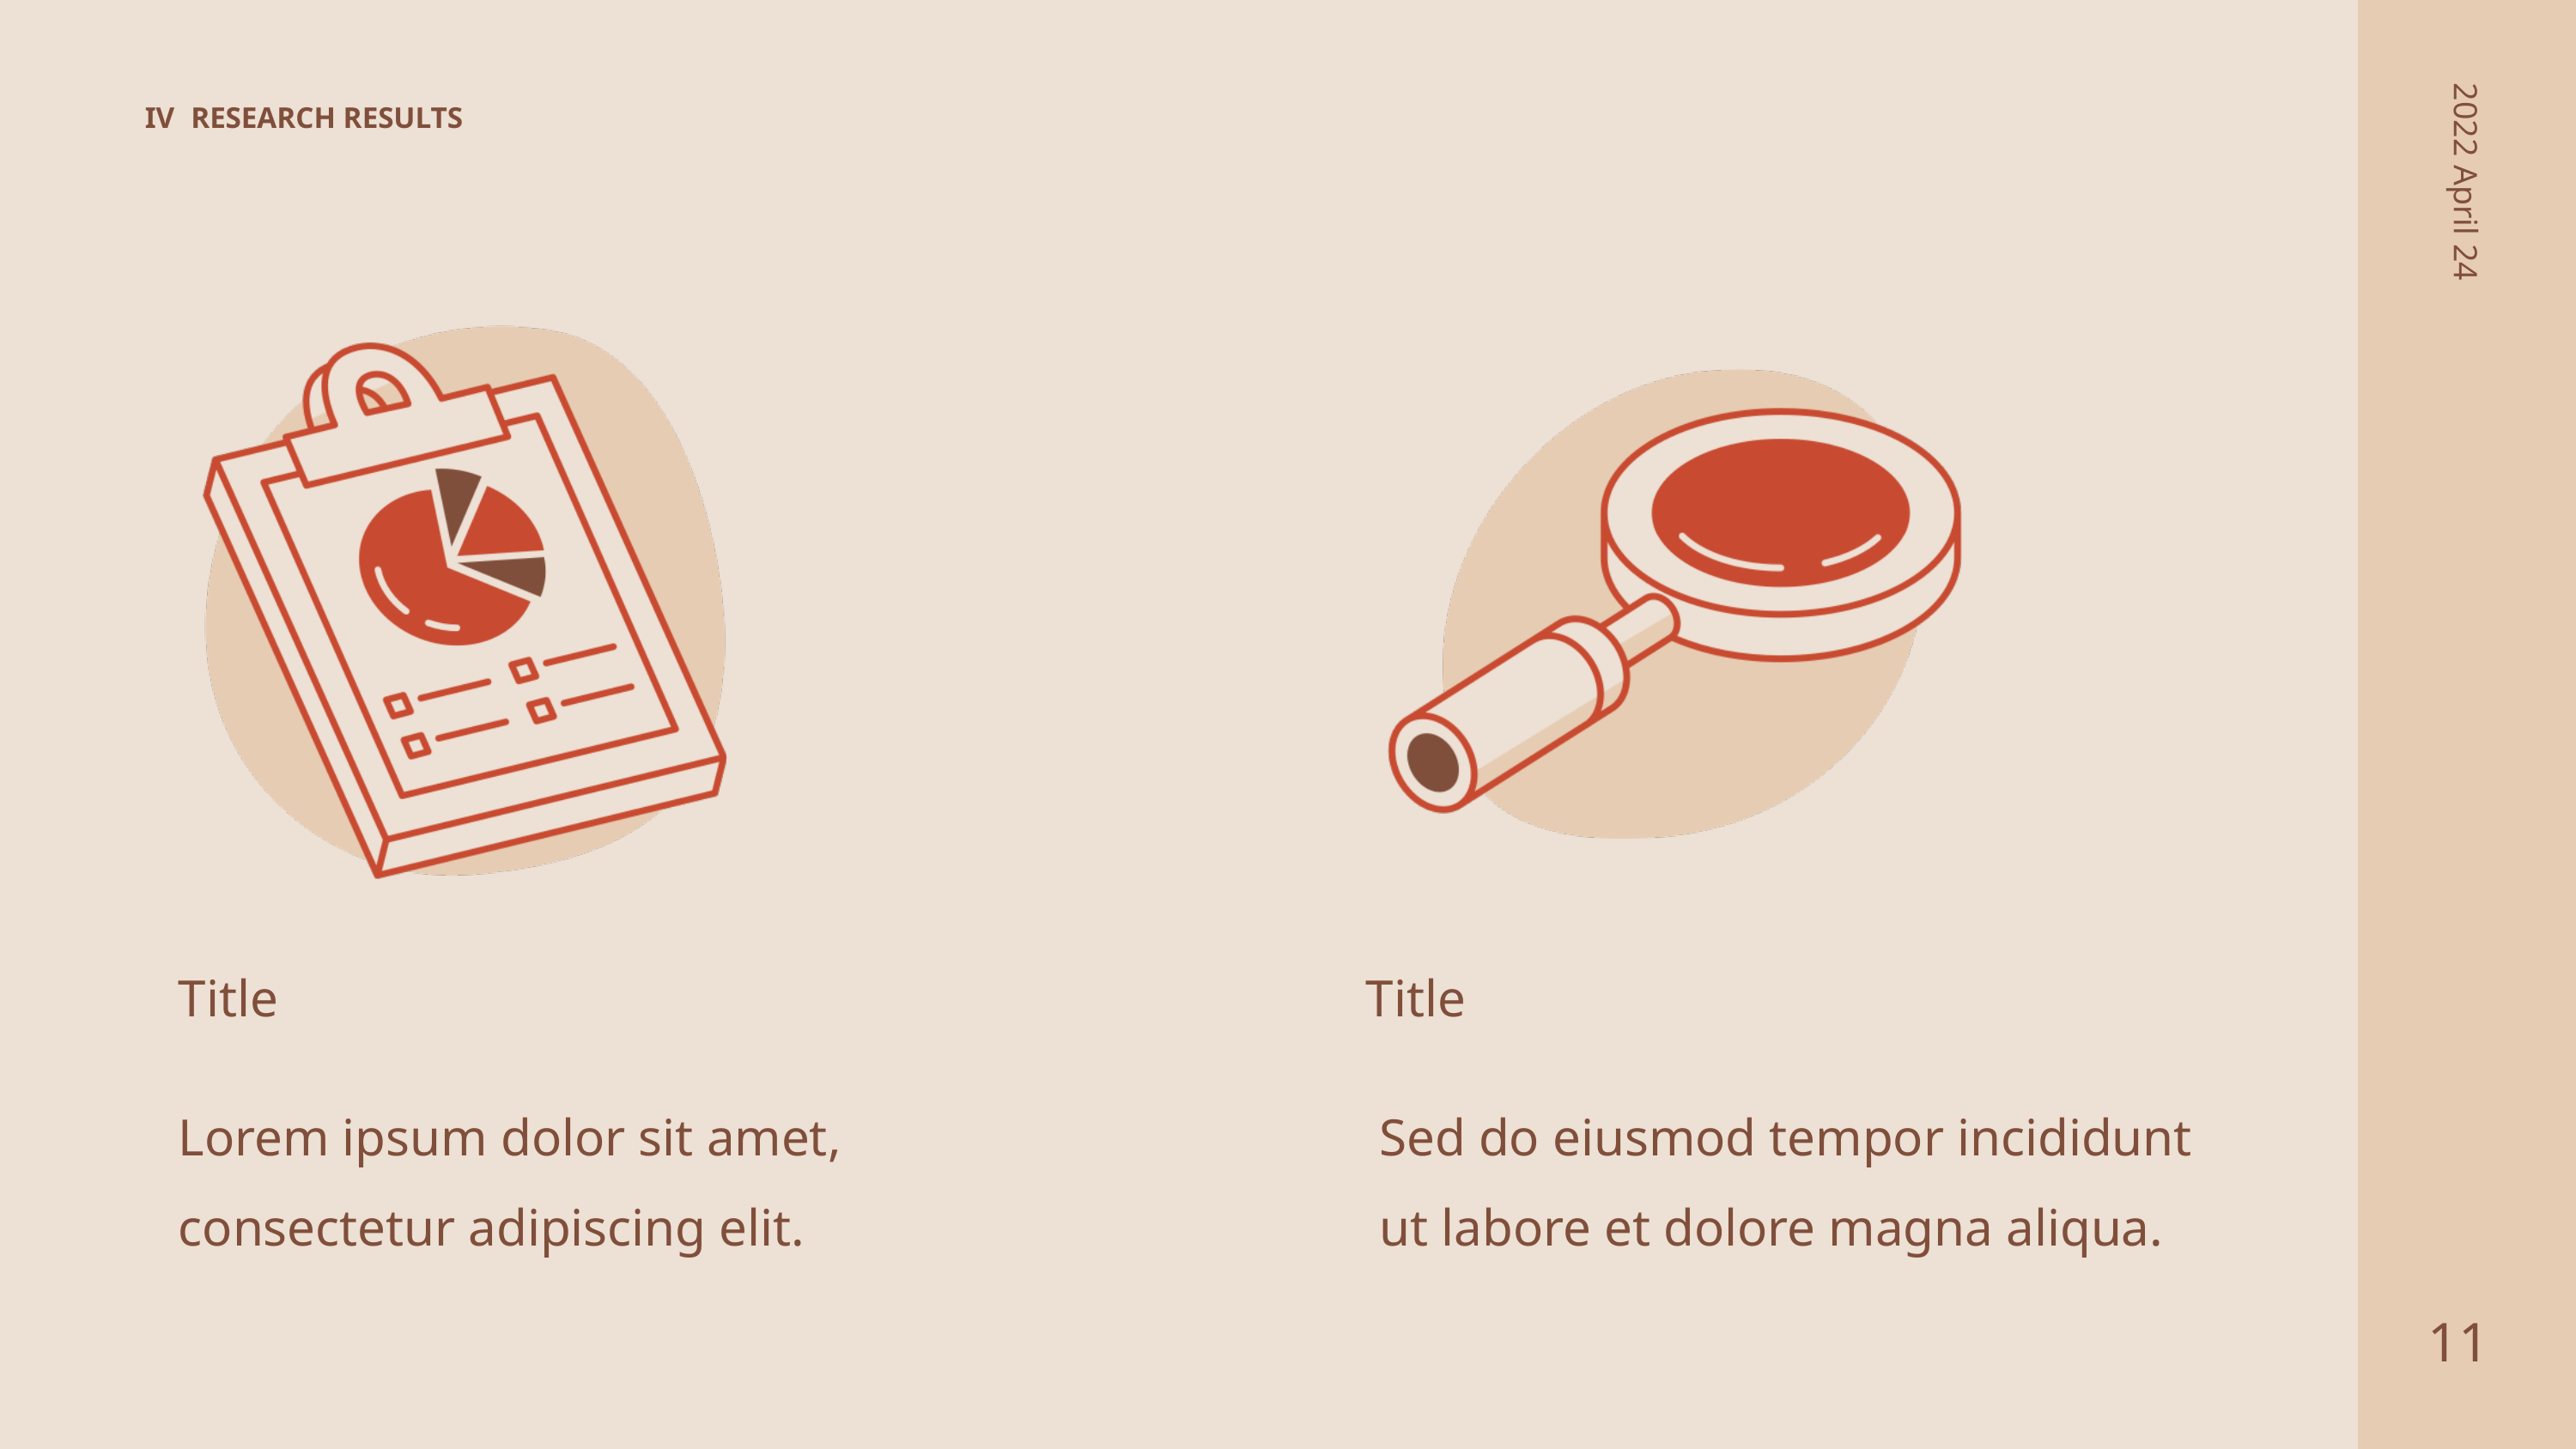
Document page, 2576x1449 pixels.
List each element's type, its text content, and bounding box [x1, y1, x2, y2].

text_box Lorem ipsum dolor sit amet, consectetur adipiscing elit. [178, 1076, 987, 1257]
text_box IV [144, 100, 191, 134]
text_box RESEARCH RESULTS [191, 100, 647, 134]
text_box Title [1365, 946, 2123, 1027]
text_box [2357, 0, 2576, 1449]
text_box [1387, 369, 1962, 839]
text_box Sed do eiusmod tempor incididunt ut labore et dolore magna aliqua. [1379, 1076, 2198, 1257]
text_box Title [178, 946, 934, 1027]
text_box [144, 307, 727, 888]
